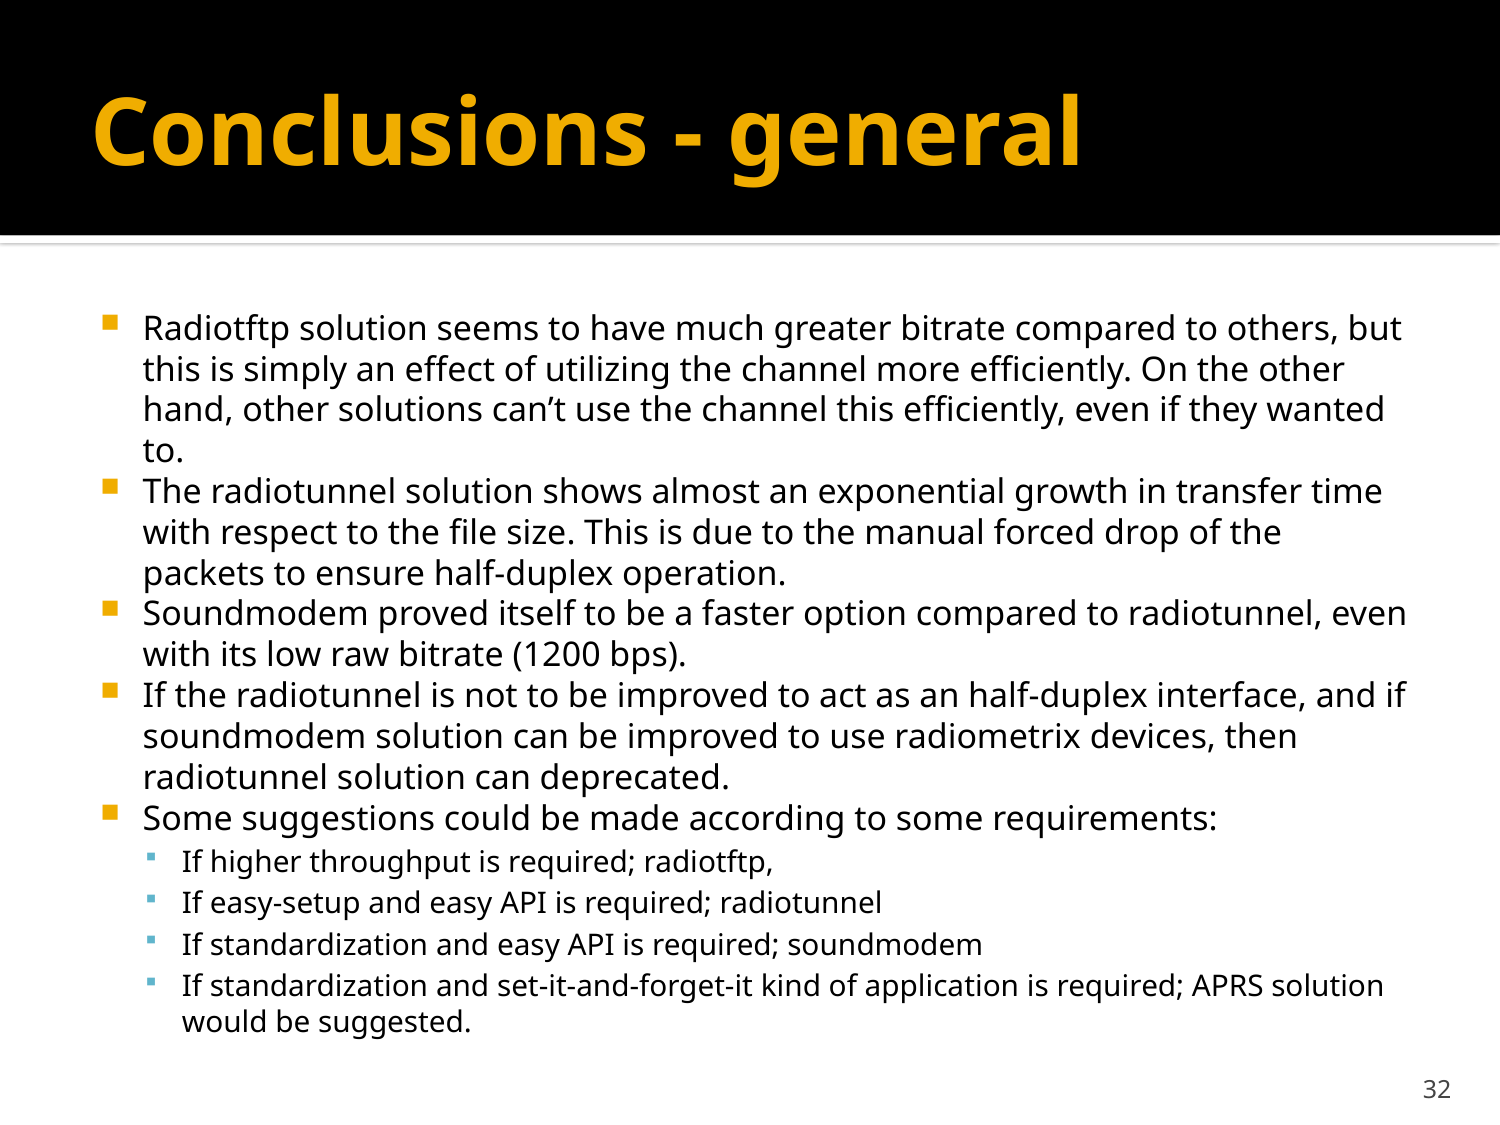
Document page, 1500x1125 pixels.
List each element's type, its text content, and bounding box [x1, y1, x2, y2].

list Radiotftp solution seems to have much greater bitrate compared to others, but this is simply an effect of utilizing the channel more efficiently. On the other hand, other solutions can’t use the channel this efficiently, even if they wanted to. The radiotunnel solution shows almost an exponential growth in transfer time with respect to the file size. This is due to the manual forced drop of the packets to ensure half-duplex operation. Soundmodem proved itself to be a faster option compared to radiotunnel, even with its low raw bitrate (1200 bps). If the radiotunnel is not to be improved to act as an half-duplex interface, and if soundmodem solution can be improved to use radiometrix devices, then radiotunnel solution can deprecated. Some suggestions could be made according to some requirements: If higher throughput is required; radiotftp, If easy-setup and easy API is required; radiotunnel If standardization and easy API is required; soundmodem If standardization and set-it-and-forget-it kind of application is required; APRS solution would be suggested. [75, 291, 1425, 1050]
title Conclusions - general [75, 25, 1425, 231]
slide_number 32 [1345, 1062, 1467, 1108]
